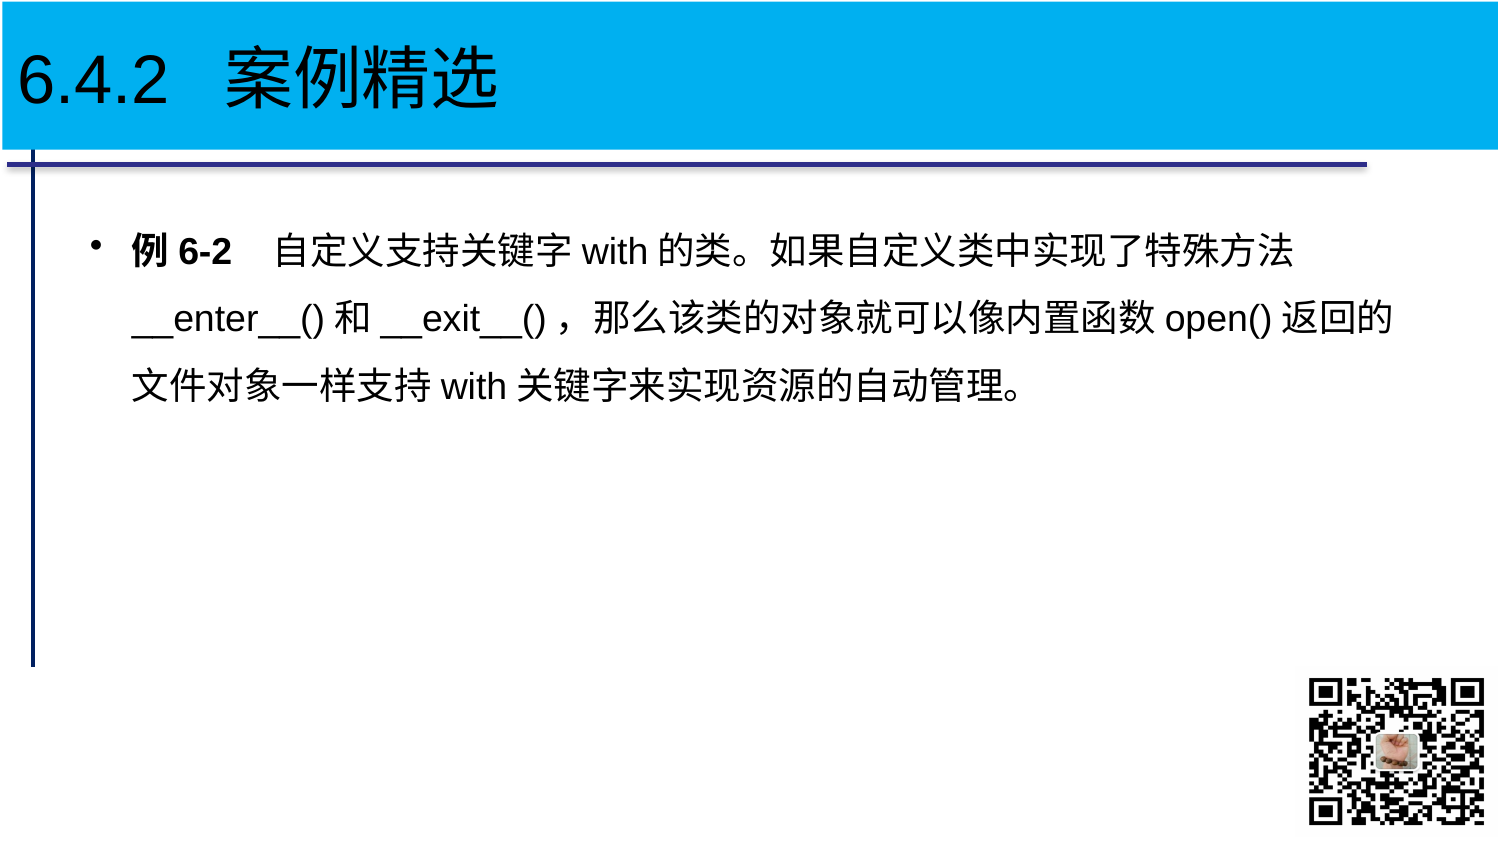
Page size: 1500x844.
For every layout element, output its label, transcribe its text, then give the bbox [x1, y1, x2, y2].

title 6.4.2 案例精选 [2, 1, 1499, 150]
picture [1295, 666, 1498, 837]
slide_number [1074, 768, 1426, 828]
list 例6-2 自定义支持关键字with的类。如果自定义类中实现了特殊方法__enter__()和__exit__()，那么该类的对象就可以像内置函数open()返回的文件对象一样支持with关键字来实现资源的自动管理。 [74, 196, 1426, 755]
